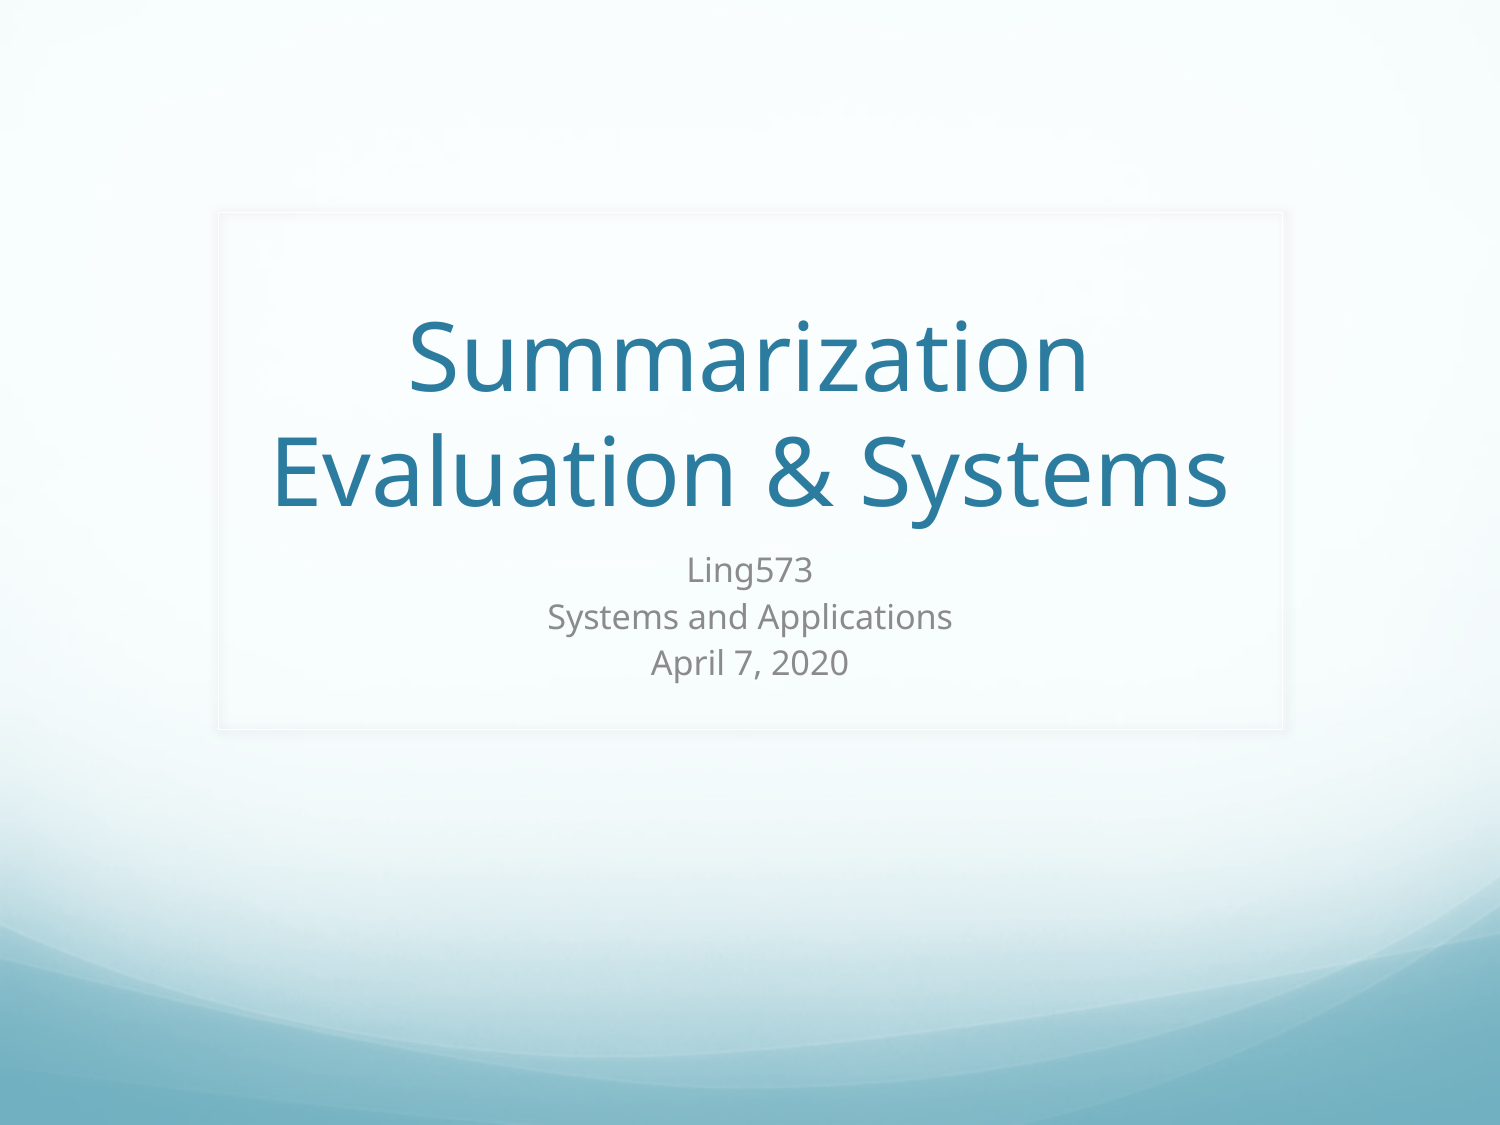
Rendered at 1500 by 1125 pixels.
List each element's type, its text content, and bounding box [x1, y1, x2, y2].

subtitle Ling573 Systems and Applications April 7, 2020 [217, 541, 1283, 692]
title Summarization Evaluation & Systems [217, 249, 1283, 533]
